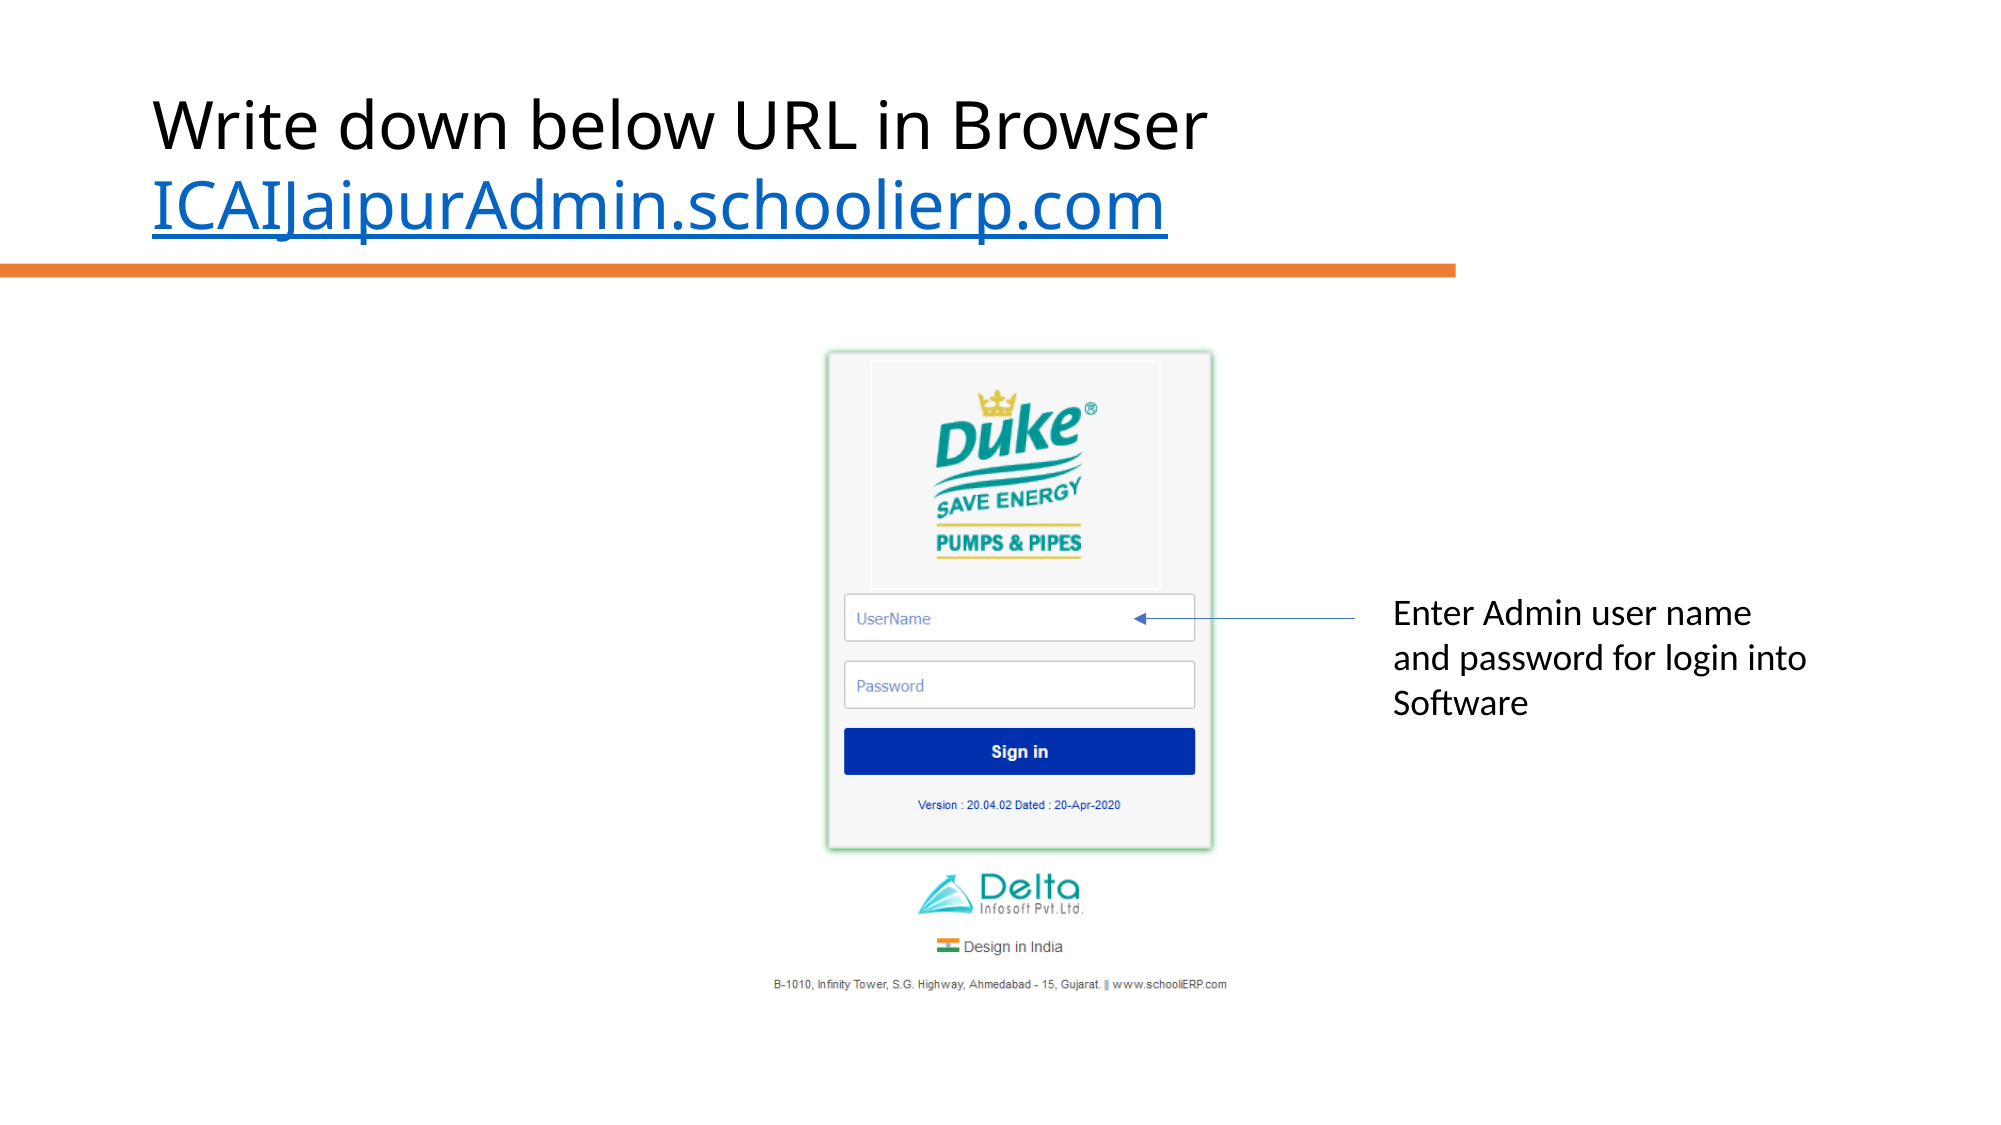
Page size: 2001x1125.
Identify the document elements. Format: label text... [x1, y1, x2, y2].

title Write down below URL in Browser ICAIJaipurAdmin.schoolierp.com [137, 59, 1863, 278]
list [665, 299, 1335, 1014]
text_box Enter Admin user name and password for login into Software [1378, 580, 1826, 731]
picture [894, 360, 1134, 589]
text_box [0, 263, 1457, 278]
